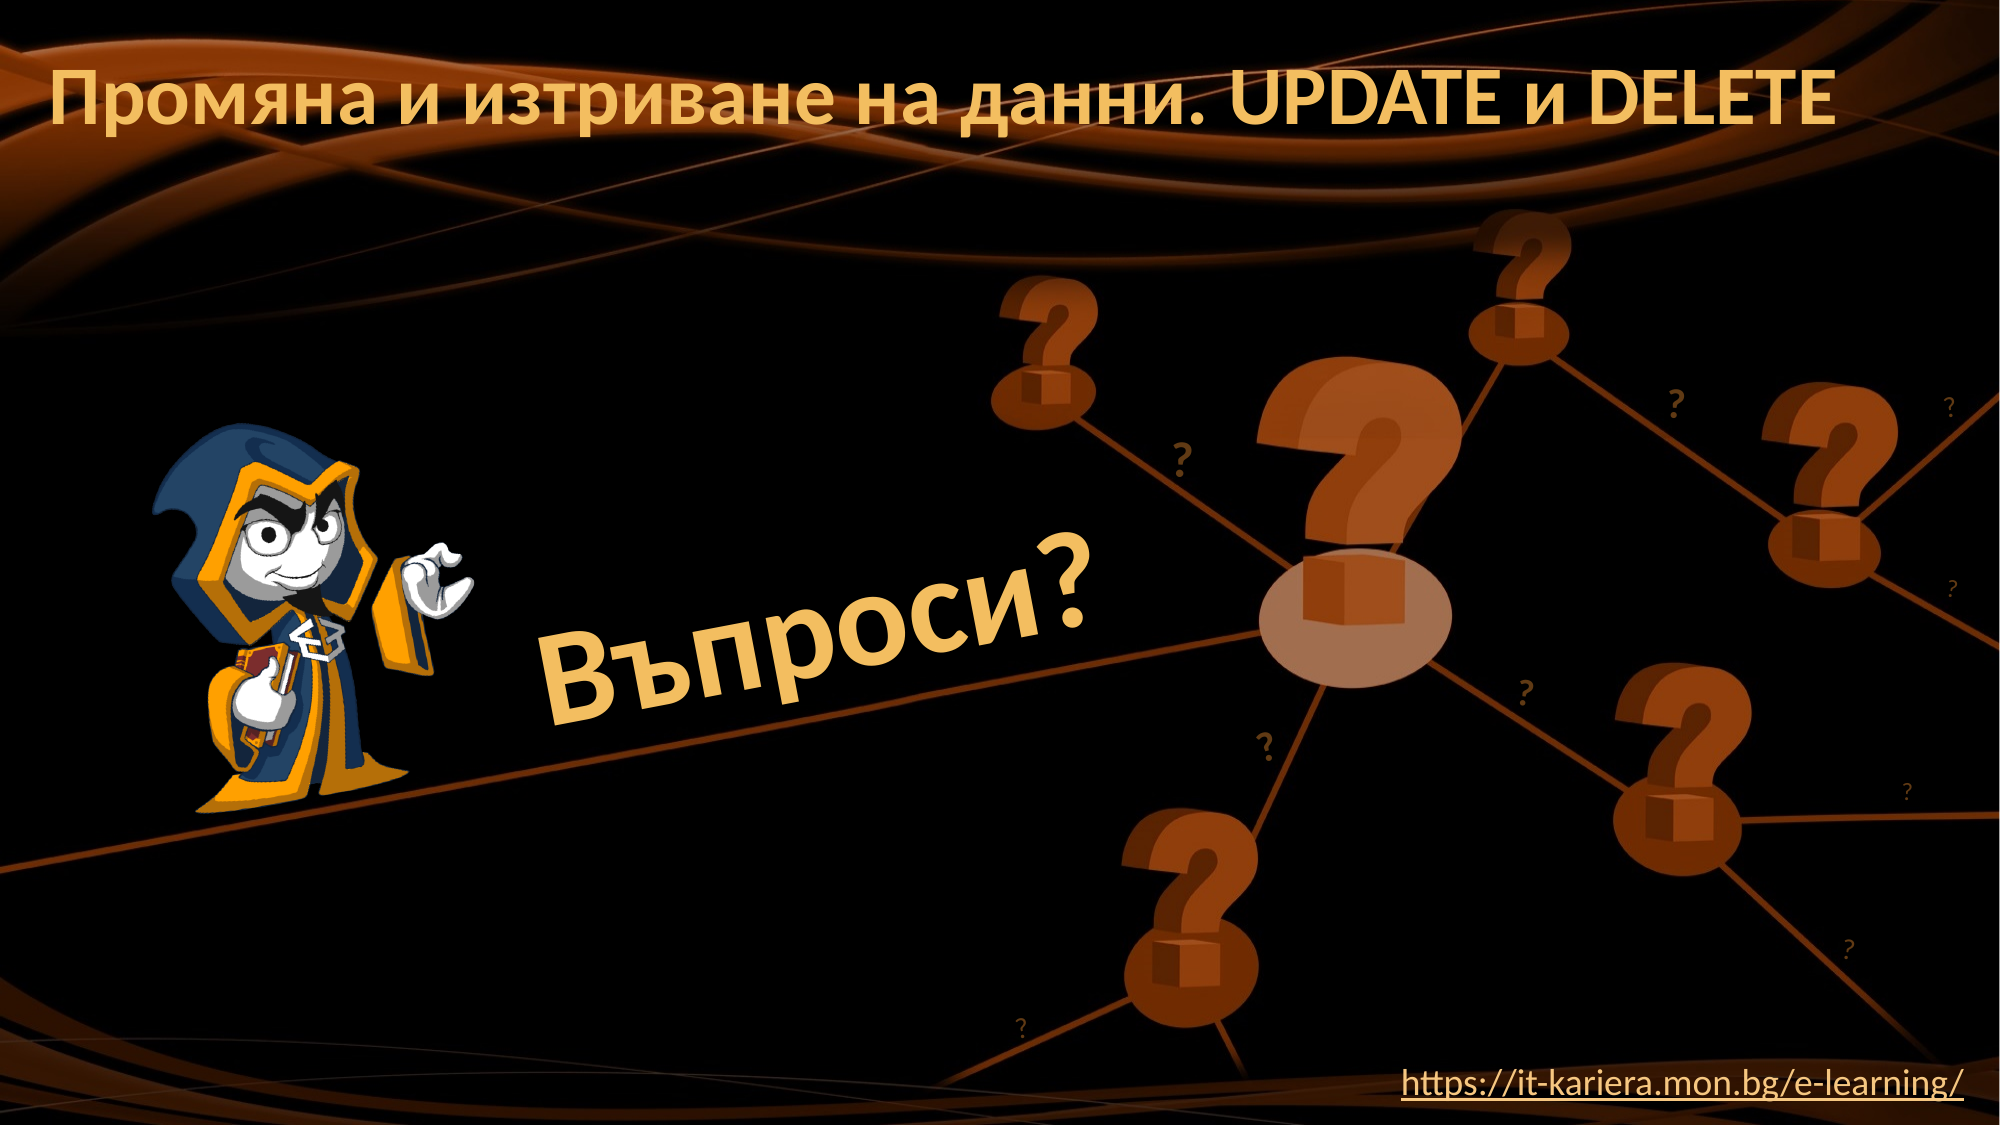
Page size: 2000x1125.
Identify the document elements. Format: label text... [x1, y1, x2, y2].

picture [0, 0, 2000, 1125]
list https://it-kariera.mon.bg/e-learning/ [250, 1050, 1971, 1110]
title Промяна и изтриване на данни. UPDATE и DELETE [30, 6, 1971, 189]
